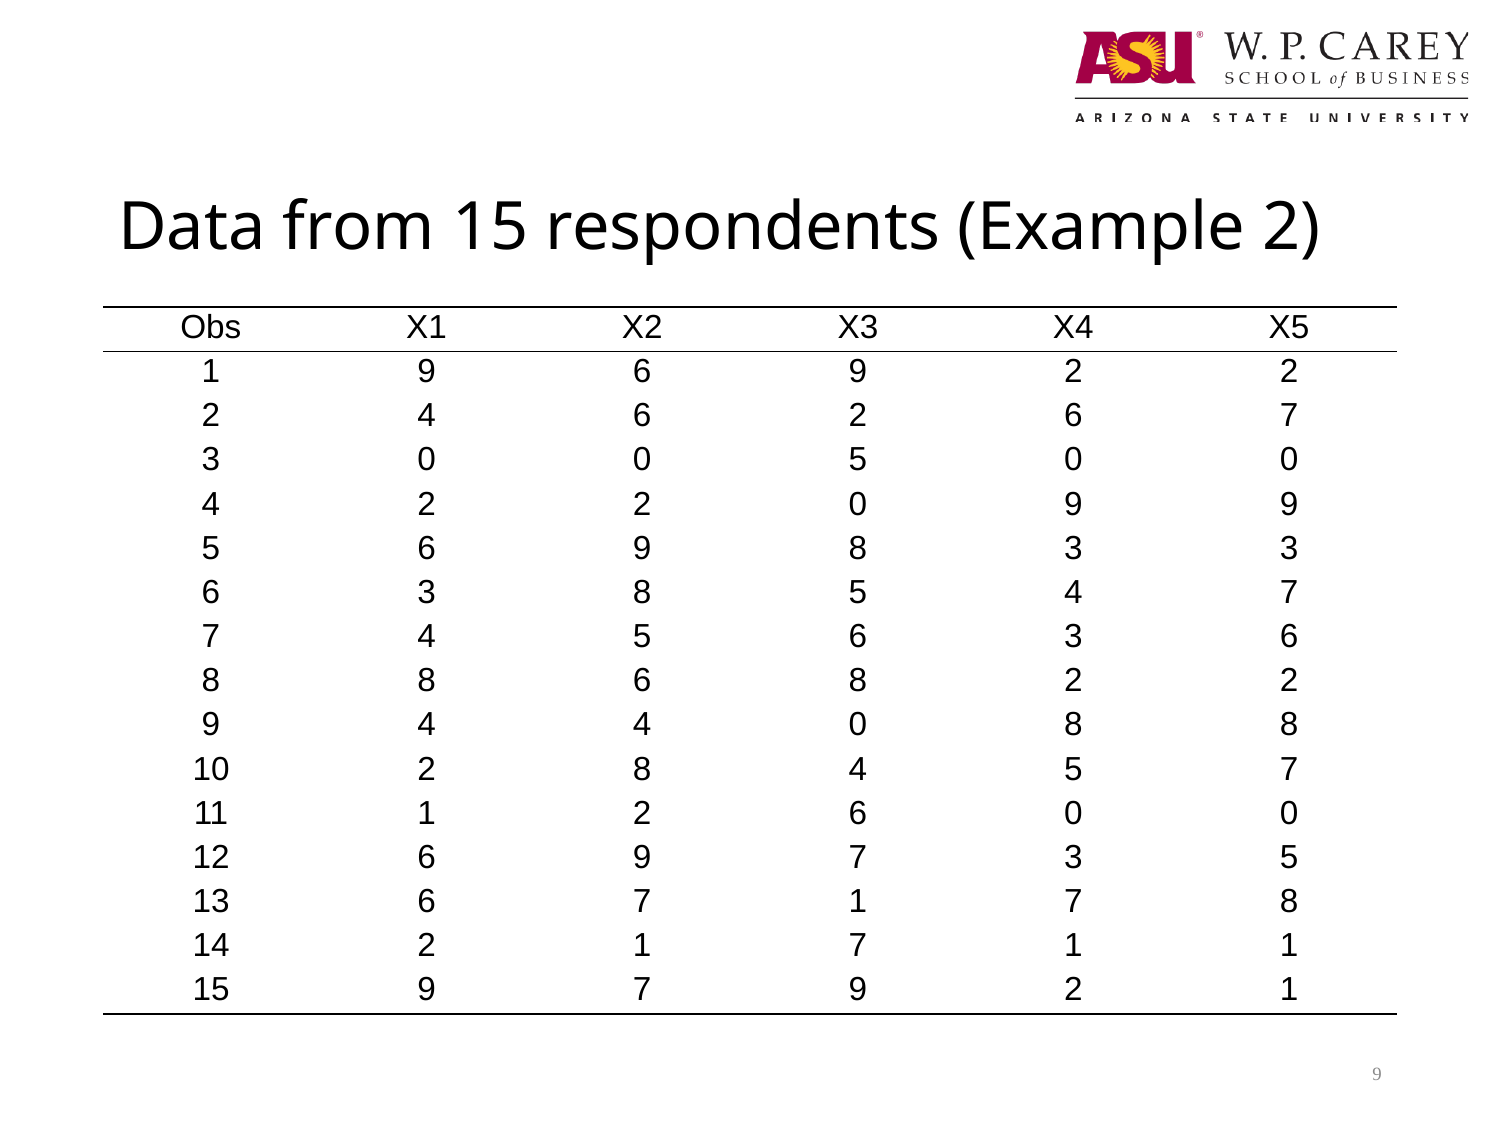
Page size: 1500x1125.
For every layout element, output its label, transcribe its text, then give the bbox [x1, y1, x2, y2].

table_cell 4 [103, 484, 319, 528]
table_cell 3 [1181, 528, 1397, 572]
table_cell 2 [319, 749, 534, 793]
table_cell 9 [750, 352, 966, 396]
table_cell 9 [966, 484, 1181, 528]
table_cell 2 [750, 396, 966, 440]
table_cell 4 [319, 705, 534, 749]
table_cell 10 [103, 749, 319, 793]
table_cell 2 [534, 793, 750, 837]
table_header X3 [750, 308, 966, 351]
table_cell 13 [103, 882, 319, 926]
slide_number 9 [1059, 1042, 1397, 1103]
table_cell 8 [319, 661, 534, 705]
table_cell 7 [1181, 749, 1397, 793]
table_cell 4 [750, 749, 966, 793]
table_cell 5 [966, 749, 1181, 793]
table_cell 1 [1181, 926, 1397, 970]
table_cell 2 [1181, 352, 1397, 396]
table_cell 2 [319, 484, 534, 528]
table_cell 1 [103, 352, 319, 396]
table_cell 4 [534, 705, 750, 749]
table_cell 2 [966, 970, 1181, 1013]
table_cell 14 [103, 926, 319, 970]
table_cell 2 [534, 484, 750, 528]
table_cell 1 [319, 793, 534, 837]
table_cell 9 [534, 837, 750, 882]
table_cell 5 [750, 440, 966, 484]
table_header X4 [966, 308, 1181, 351]
table_cell 3 [966, 617, 1181, 661]
table_cell 8 [1181, 705, 1397, 749]
table_cell 9 [750, 970, 966, 1013]
table_cell 2 [319, 926, 534, 970]
table_cell 8 [103, 661, 319, 705]
table_cell 5 [534, 617, 750, 661]
table_cell 1 [750, 882, 966, 926]
table_cell 5 [750, 572, 966, 617]
table_cell 8 [750, 528, 966, 572]
table_cell 7 [966, 882, 1181, 926]
table_cell 0 [1181, 440, 1397, 484]
table_cell 7 [534, 970, 750, 1013]
table_cell 6 [319, 837, 534, 882]
table_cell 8 [534, 749, 750, 793]
table_cell 2 [1181, 661, 1397, 705]
table_cell 0 [534, 440, 750, 484]
table_cell 7 [534, 882, 750, 926]
table_cell 4 [966, 572, 1181, 617]
title Data from 15 respondents (Example 2) [103, 148, 1397, 306]
table_header X2 [534, 308, 750, 351]
table_cell 2 [966, 352, 1181, 396]
table_cell 7 [1181, 572, 1397, 617]
table_cell 6 [319, 882, 534, 926]
table_cell 9 [319, 970, 534, 1013]
table_cell 0 [966, 440, 1181, 484]
table_cell 3 [966, 837, 1181, 882]
table_cell 0 [319, 440, 534, 484]
table_cell 3 [319, 572, 534, 617]
table_cell 0 [1181, 793, 1397, 837]
table_cell 0 [966, 793, 1181, 837]
table_cell 11 [103, 793, 319, 837]
table_cell 6 [966, 396, 1181, 440]
table_cell 5 [1181, 837, 1397, 882]
table_cell 8 [534, 572, 750, 617]
table_cell 9 [319, 352, 534, 396]
table_cell 7 [1181, 396, 1397, 440]
table_cell 8 [750, 661, 966, 705]
table_cell 15 [103, 970, 319, 1013]
table_cell 1 [1181, 970, 1397, 1013]
table_cell 4 [319, 396, 534, 440]
table_cell 6 [534, 352, 750, 396]
table_cell 6 [103, 572, 319, 617]
table_cell 6 [534, 661, 750, 705]
table_cell 6 [1181, 617, 1397, 661]
table_cell 7 [750, 837, 966, 882]
table_cell 3 [966, 528, 1181, 572]
table_header X5 [1181, 308, 1397, 351]
table_cell 1 [534, 926, 750, 970]
table_cell 7 [750, 926, 966, 970]
table_cell 0 [750, 705, 966, 749]
table_cell 2 [103, 396, 319, 440]
table_cell 6 [319, 528, 534, 572]
table_cell 12 [103, 837, 319, 882]
table_header X1 [319, 308, 534, 351]
table_cell 9 [534, 528, 750, 572]
table_cell 1 [966, 926, 1181, 970]
table_cell 7 [103, 617, 319, 661]
table_cell 6 [750, 793, 966, 837]
table_cell 8 [966, 705, 1181, 749]
table_cell 6 [750, 617, 966, 661]
table_header Obs [103, 308, 319, 351]
table_cell 6 [534, 396, 750, 440]
table_cell 0 [750, 484, 966, 528]
table_cell 2 [966, 661, 1181, 705]
table_cell 5 [103, 528, 319, 572]
table_cell 9 [103, 705, 319, 749]
table_cell 9 [1181, 484, 1397, 528]
table_cell 8 [1181, 882, 1397, 926]
table_cell 3 [103, 440, 319, 484]
table_cell 4 [319, 617, 534, 661]
